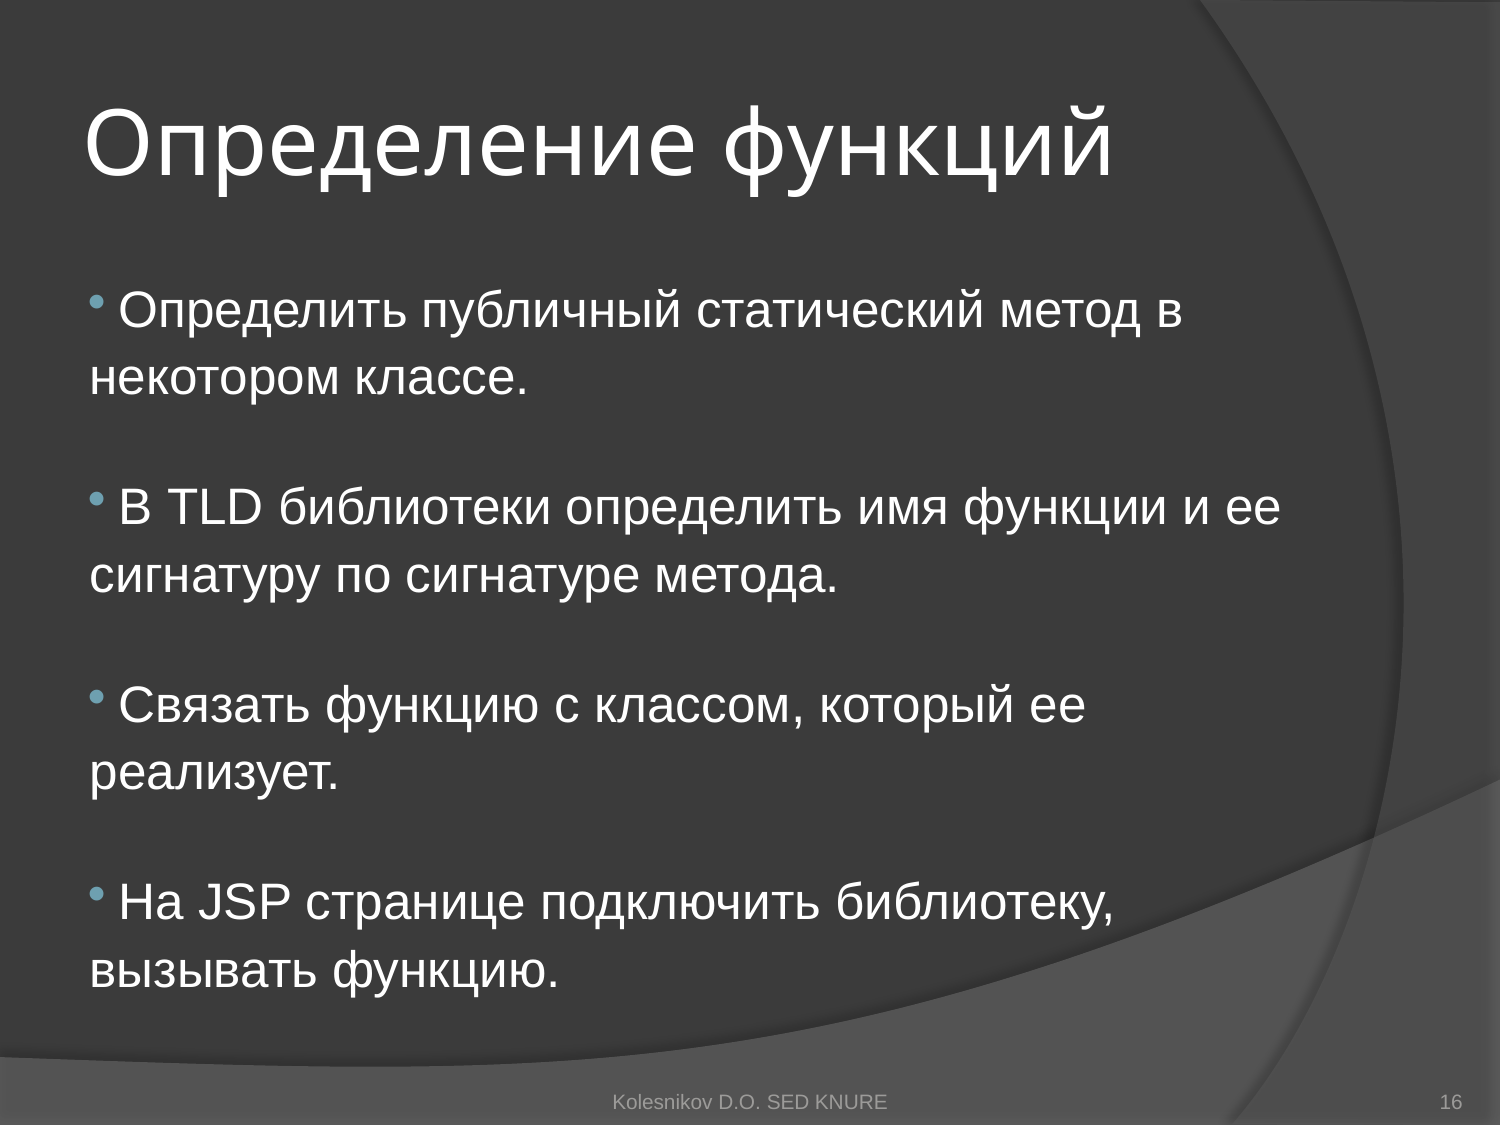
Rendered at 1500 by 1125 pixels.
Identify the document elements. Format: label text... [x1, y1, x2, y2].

list Определить публичный статический метод в некотором классе. В TLD библиотеки определить имя функции и ее сигнатуру по сигнатуре метода. Связать функцию с классом, который ее реализует. На JSP странице подключить библиотеку, вызывать функцию. [75, 262, 1300, 1005]
footer Kolesnikov D.O. SED KNURE [512, 1053, 988, 1114]
title Определение функций [75, 45, 1300, 233]
slide_number 16 [1337, 1053, 1463, 1114]
